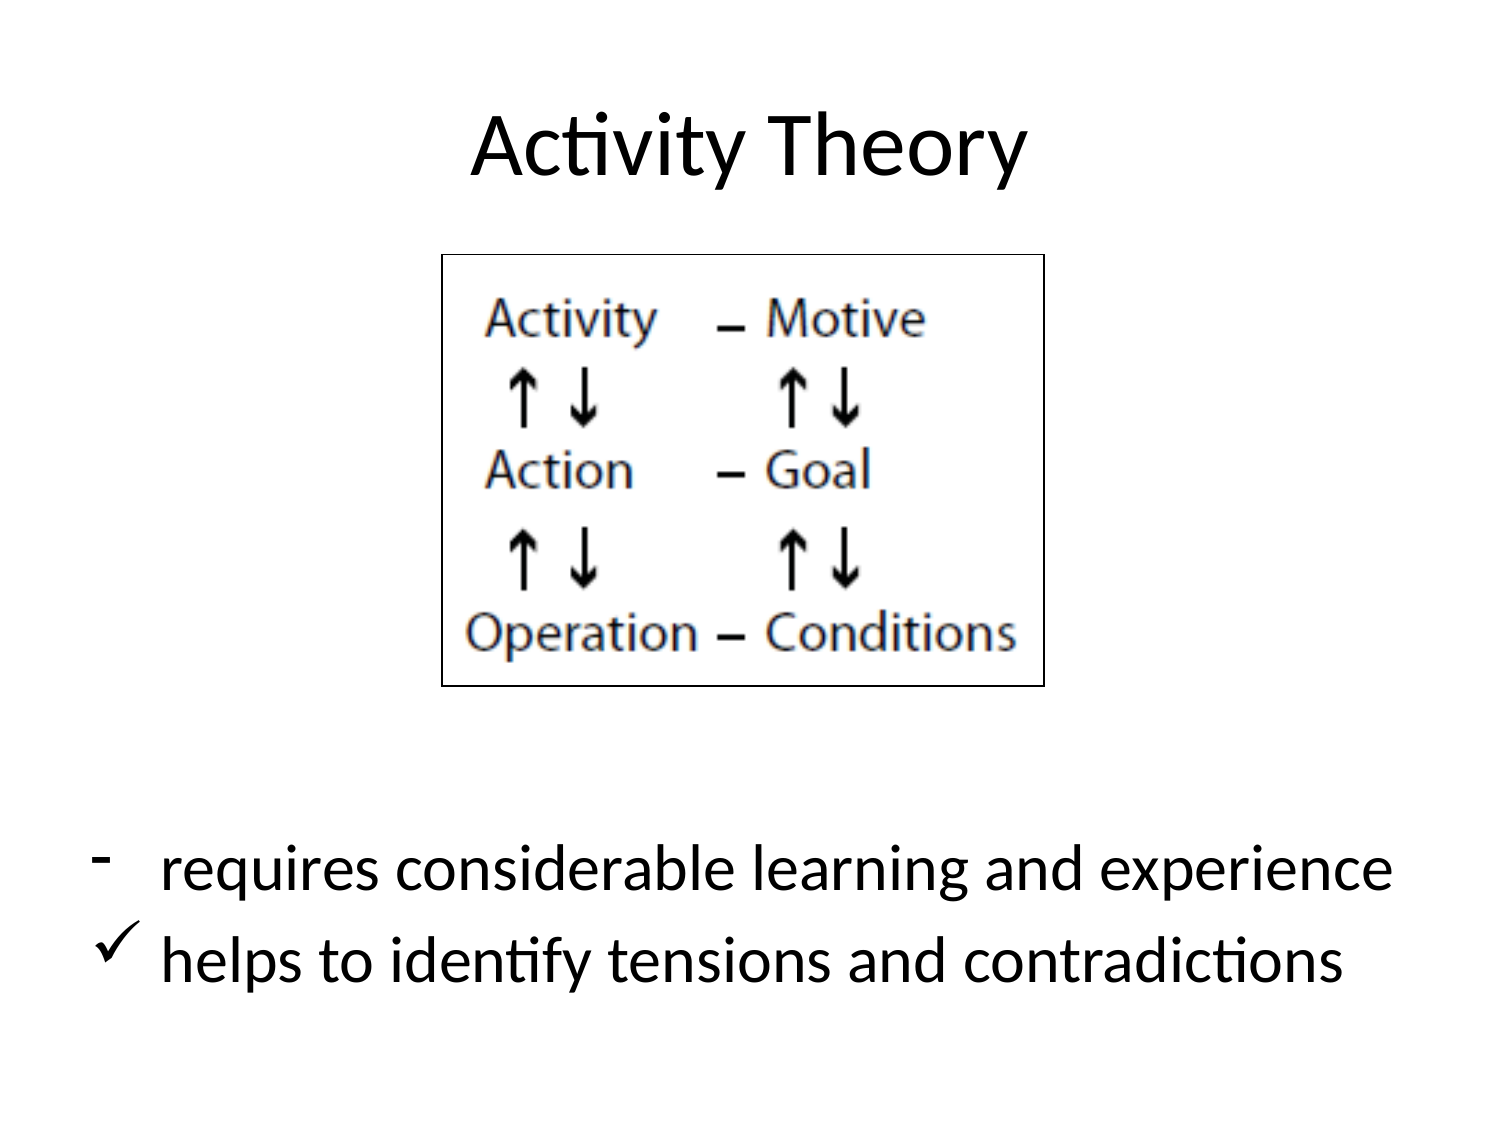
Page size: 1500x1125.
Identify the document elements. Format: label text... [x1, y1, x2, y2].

title Activity Theory [75, 45, 1425, 233]
list requires considerable learning and experience helps to identify tensions and contradictions [75, 262, 1425, 1005]
picture [442, 255, 1044, 686]
